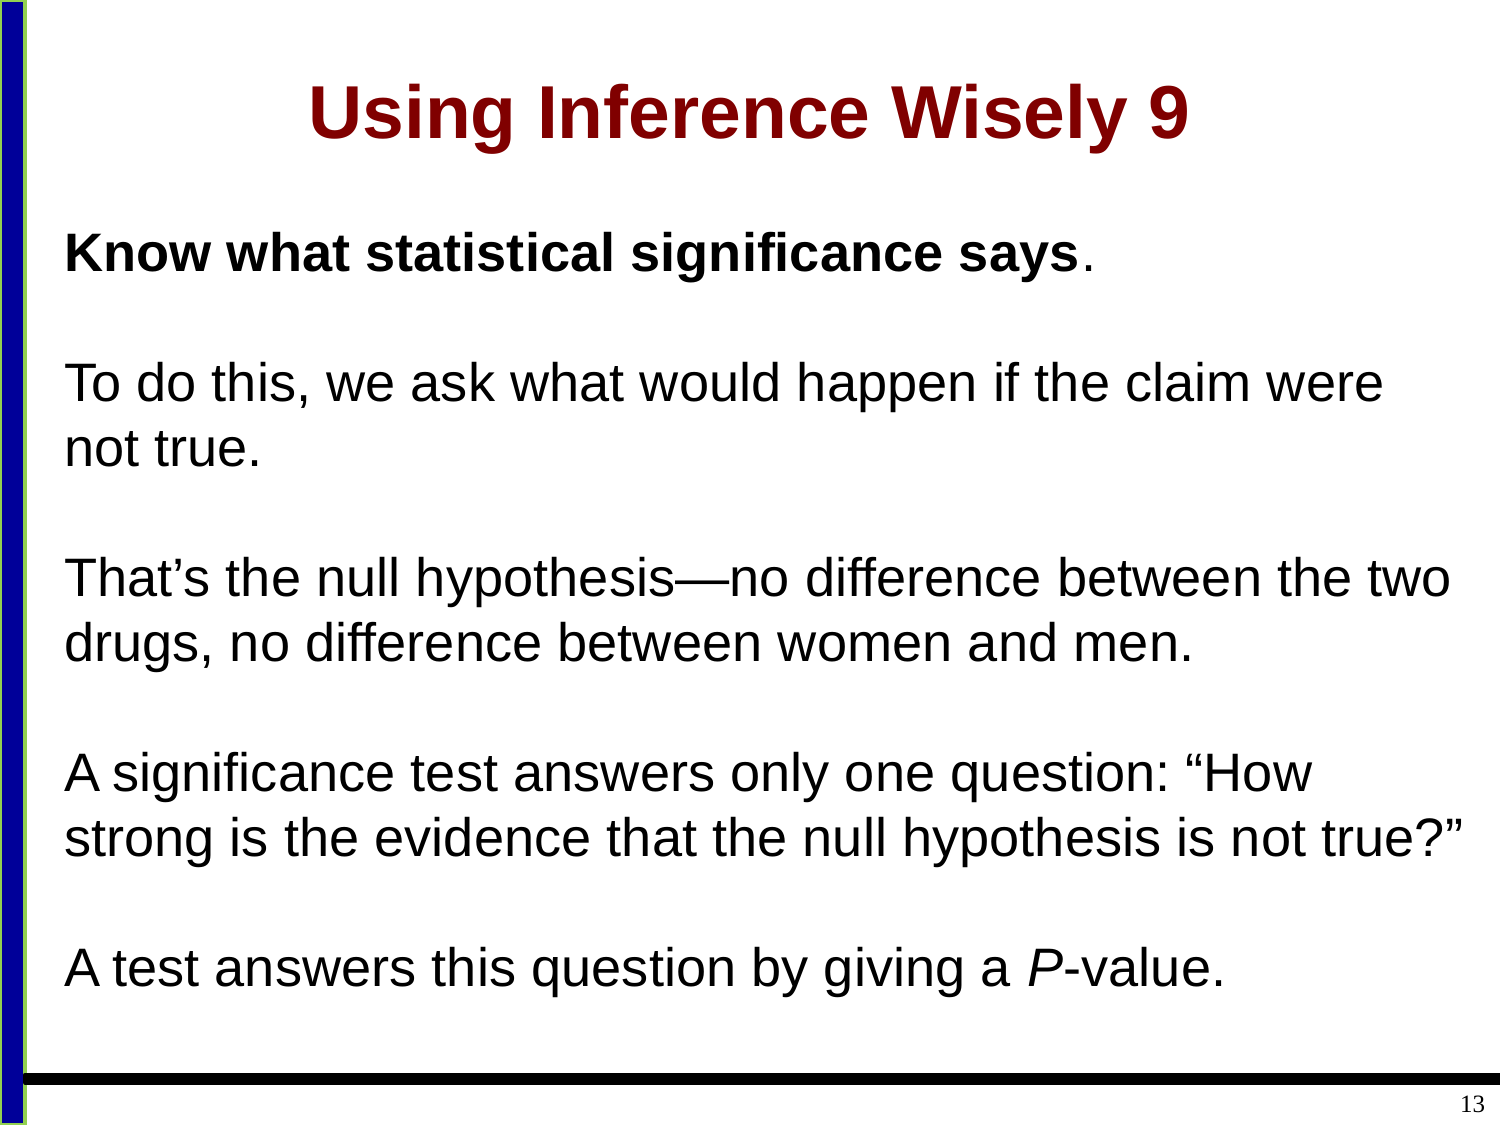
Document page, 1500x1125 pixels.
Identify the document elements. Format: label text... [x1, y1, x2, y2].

text_box Know what statistical significance says. To do this, we ask what would happen if the claim were not true. That’s the null hypothesis—no difference between the two drugs, no difference between women and men. A significance test answers only one question: “How strong is the evidence that the null hypothesis is not true?” A test answers this question by giving a P-value. [49, 209, 1487, 1005]
title Using Inference Wisely 9 [74, 59, 1426, 209]
